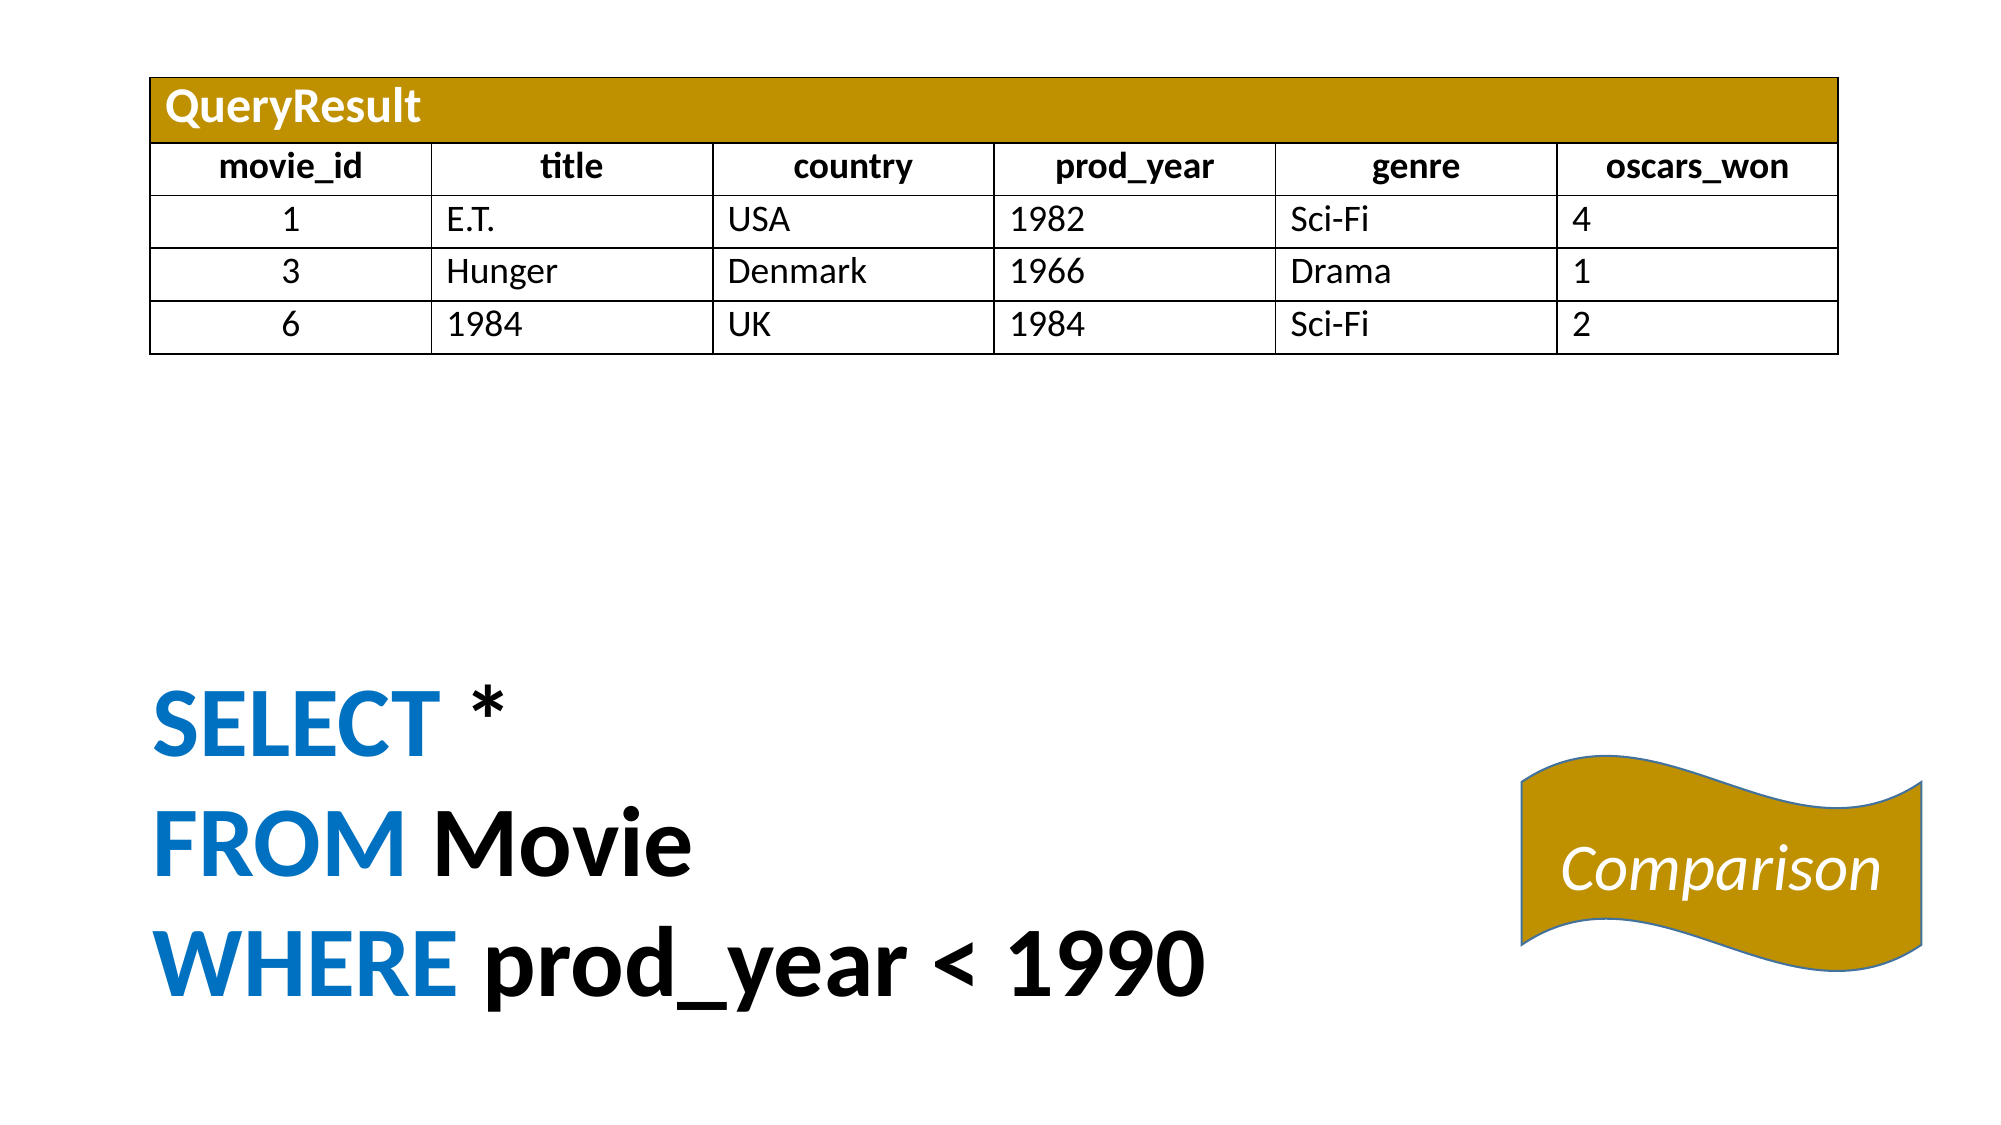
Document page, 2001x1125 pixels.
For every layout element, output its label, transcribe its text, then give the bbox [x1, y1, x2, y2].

table_cell 1966 [995, 249, 1275, 300]
table_cell movie_id [151, 144, 431, 195]
table_cell 6 [151, 302, 431, 353]
table_cell Denmark [714, 249, 993, 300]
table_cell UK [714, 302, 993, 353]
table_cell country [714, 144, 993, 195]
table_cell prod_year [995, 144, 1275, 195]
table_cell 1 [151, 196, 431, 247]
table_cell 1984 [995, 302, 1275, 353]
table_cell Drama [1276, 249, 1556, 300]
text_box Comparison [1520, 754, 1923, 972]
table_cell title [432, 144, 712, 195]
list SELECT * FROM Movie WHERE prod_year < 1990 [137, 662, 1863, 1045]
table_cell E.T. [432, 196, 712, 247]
table_cell 2 [1558, 302, 1837, 353]
table_cell 1 [1558, 249, 1837, 300]
table_cell genre [1276, 144, 1556, 195]
table_header QueryResult [151, 78, 1837, 142]
table_cell Sci-Fi [1276, 302, 1556, 353]
table_cell Hunger [432, 249, 712, 300]
table_cell Sci-Fi [1276, 196, 1556, 247]
table_cell 4 [1558, 196, 1837, 247]
table_cell 1984 [432, 302, 712, 353]
table_cell 3 [151, 249, 431, 300]
table_cell oscars_won [1558, 144, 1837, 195]
table_cell USA [714, 196, 993, 247]
table_cell 1982 [995, 196, 1275, 247]
